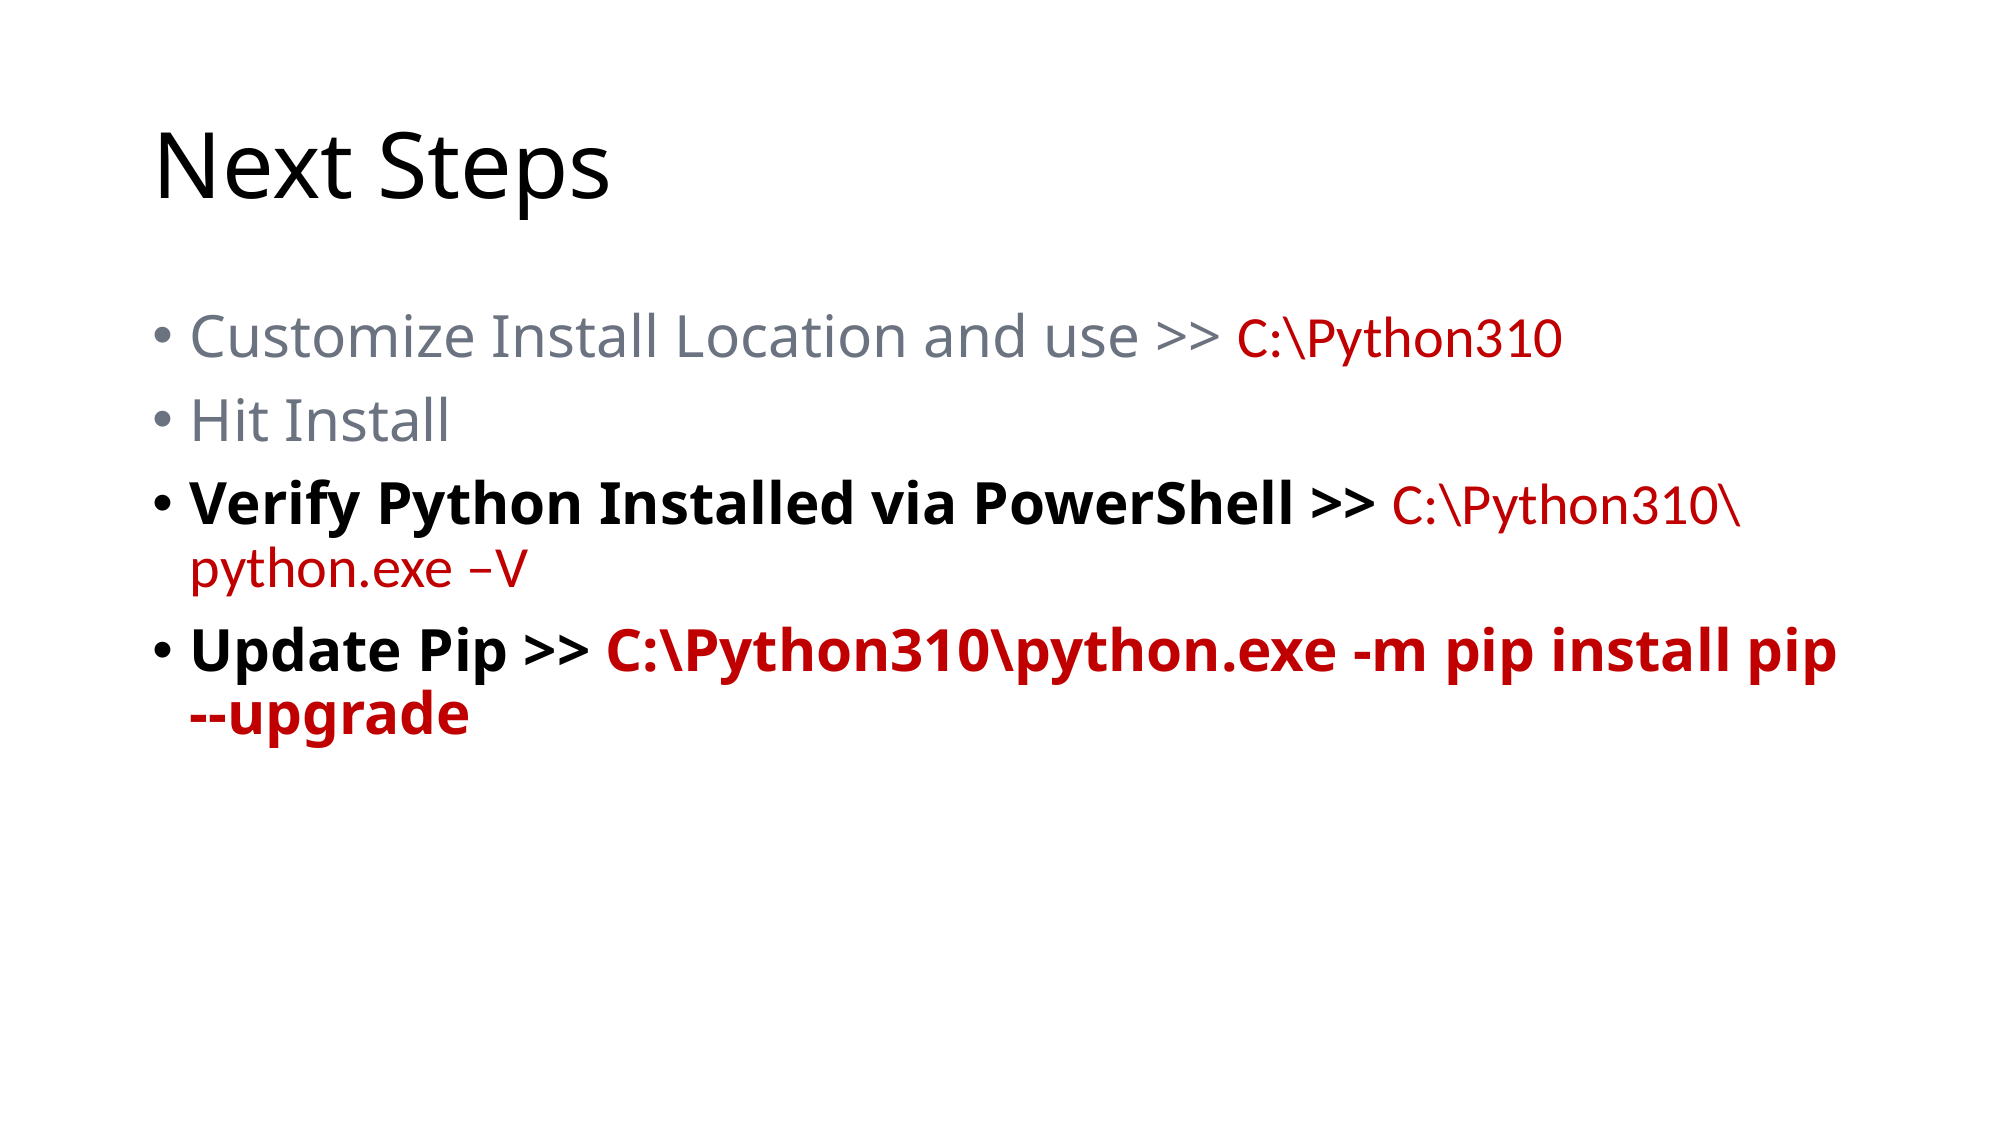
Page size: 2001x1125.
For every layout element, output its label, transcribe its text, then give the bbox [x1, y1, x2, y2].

title Next Steps [137, 59, 1863, 278]
list Customize Install Location and use >> C:\Python310 Hit Install Verify Python Installed via PowerShell >> C:\Python310\python.exe –V Update Pip >> C:\Python310\python.exe -m pip install pip --upgrade [137, 299, 1863, 1014]
